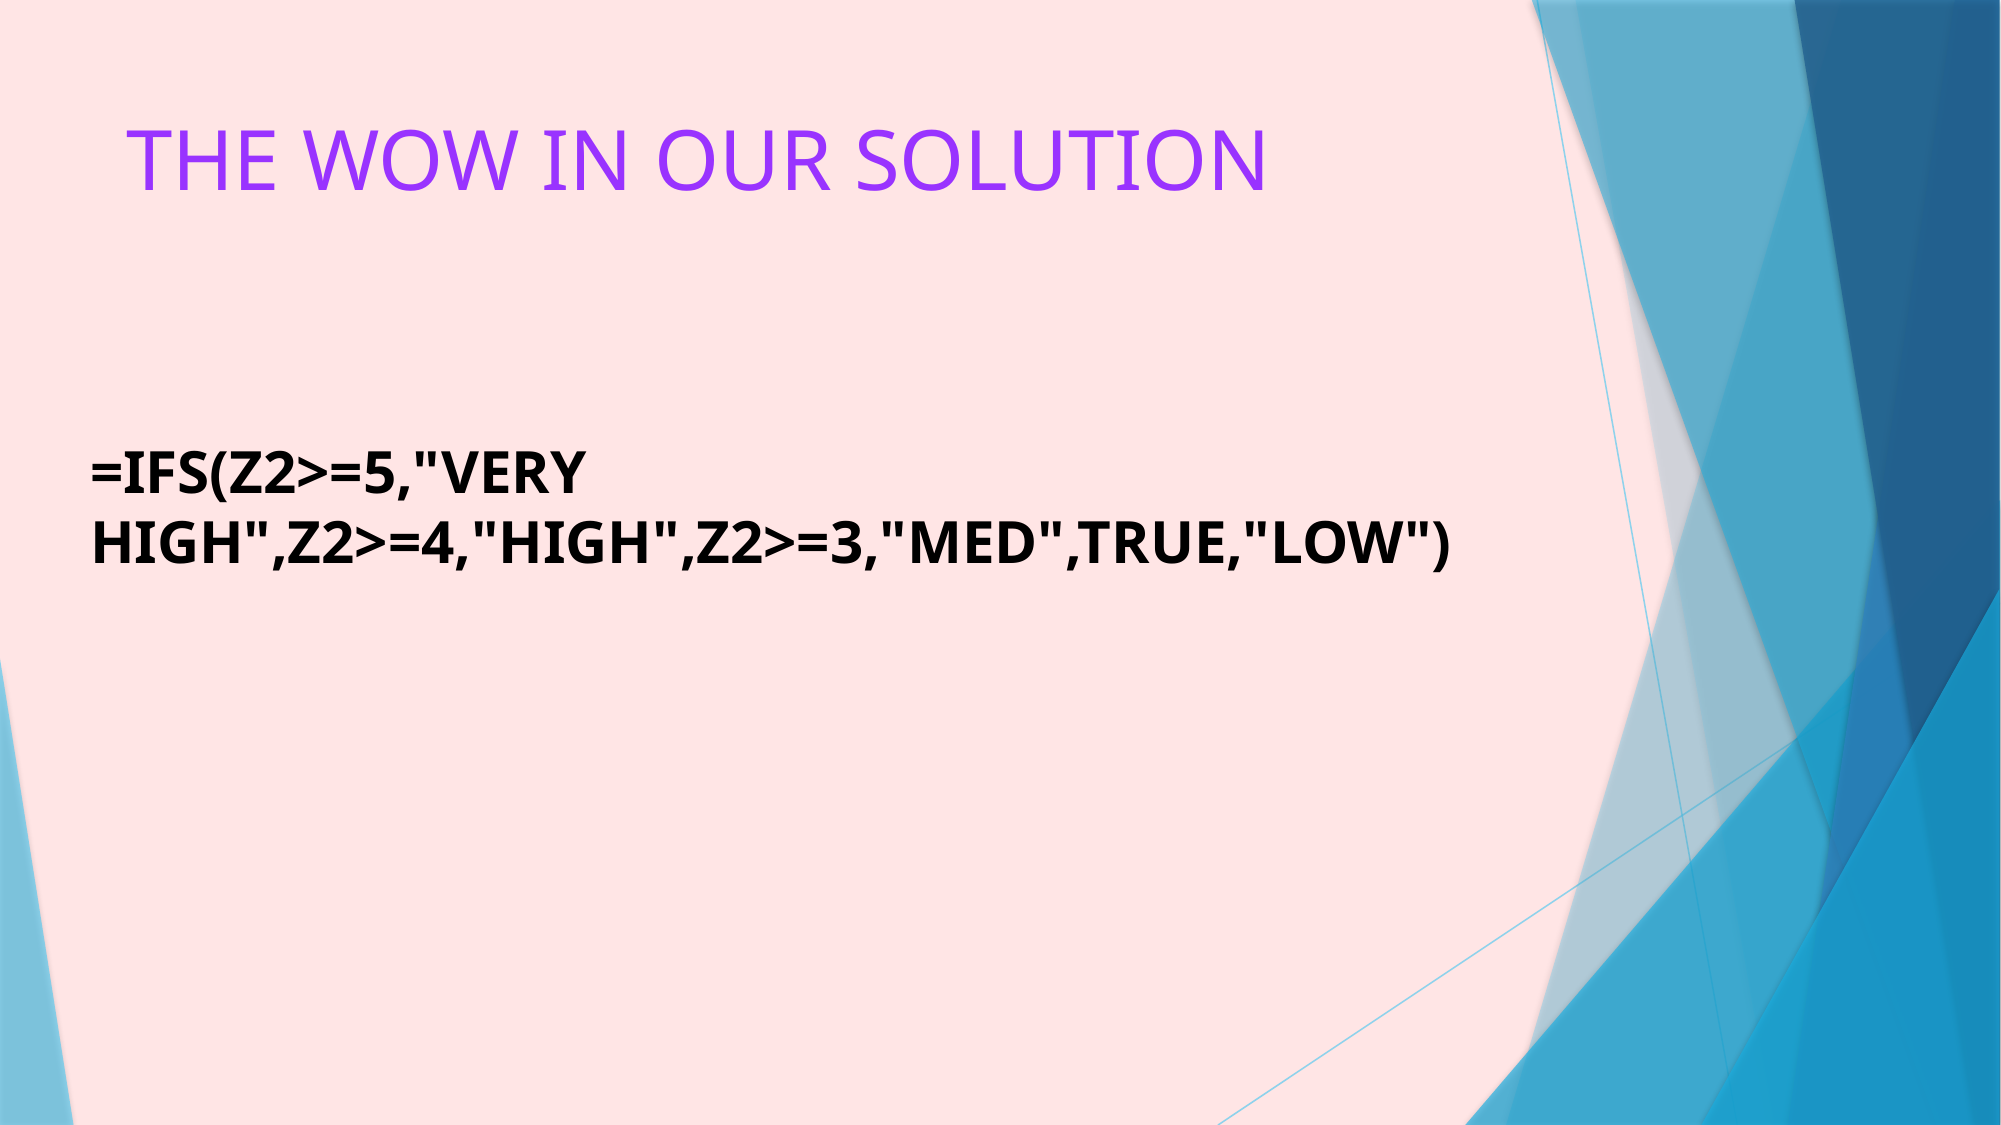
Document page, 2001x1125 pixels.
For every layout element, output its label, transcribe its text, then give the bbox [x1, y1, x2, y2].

title THE WOW IN OUR SOLUTION [111, 99, 1522, 317]
text_box =IFS(Z2>=5,"VERY HIGH",Z2>=4,"HIGH",Z2>=3,"MED",TRUE,"LOW") [75, 428, 1635, 583]
